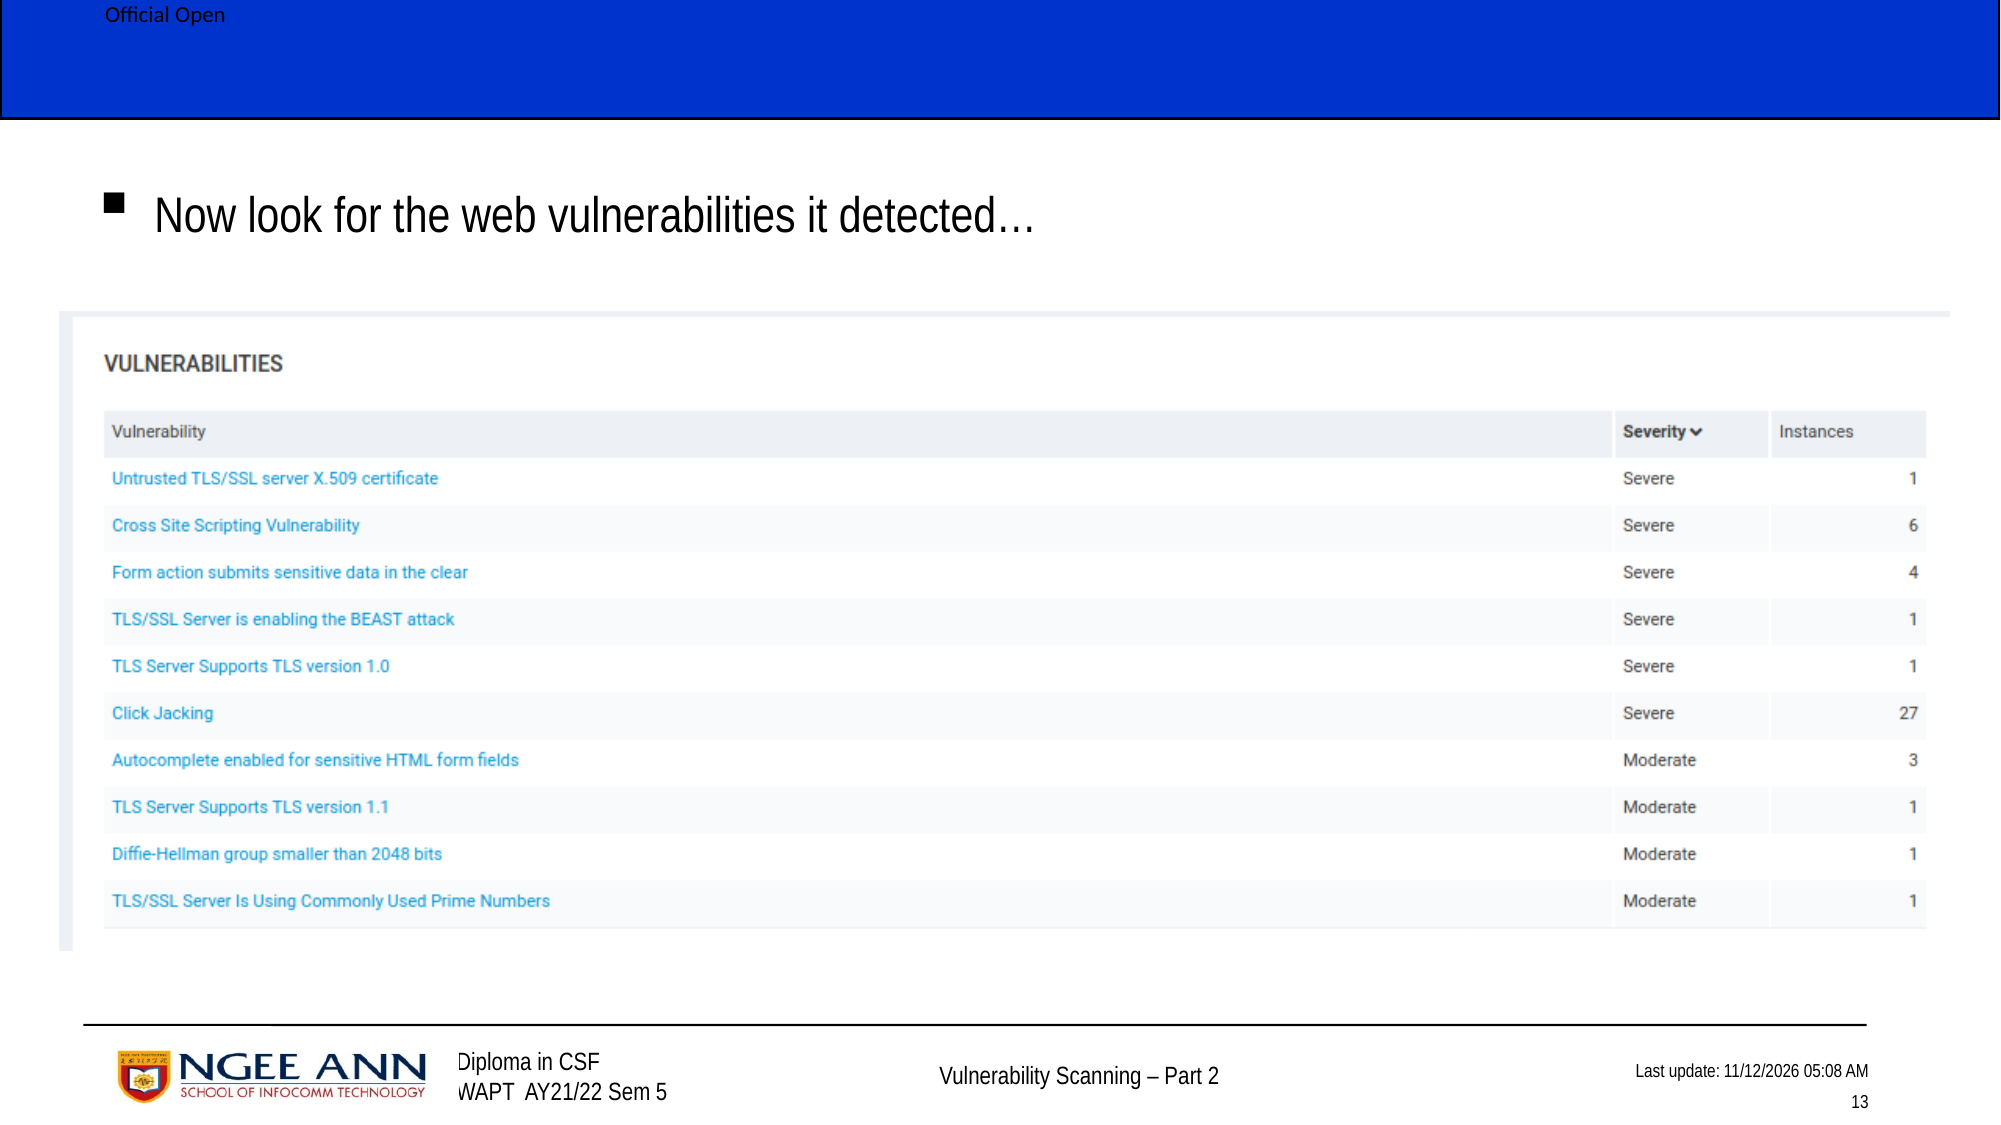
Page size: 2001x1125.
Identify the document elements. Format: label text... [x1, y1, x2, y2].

picture [59, 311, 1951, 951]
picture [83, 1028, 459, 1125]
text_box Now look for the web vulnerabilities it detected… [83, 174, 1350, 311]
